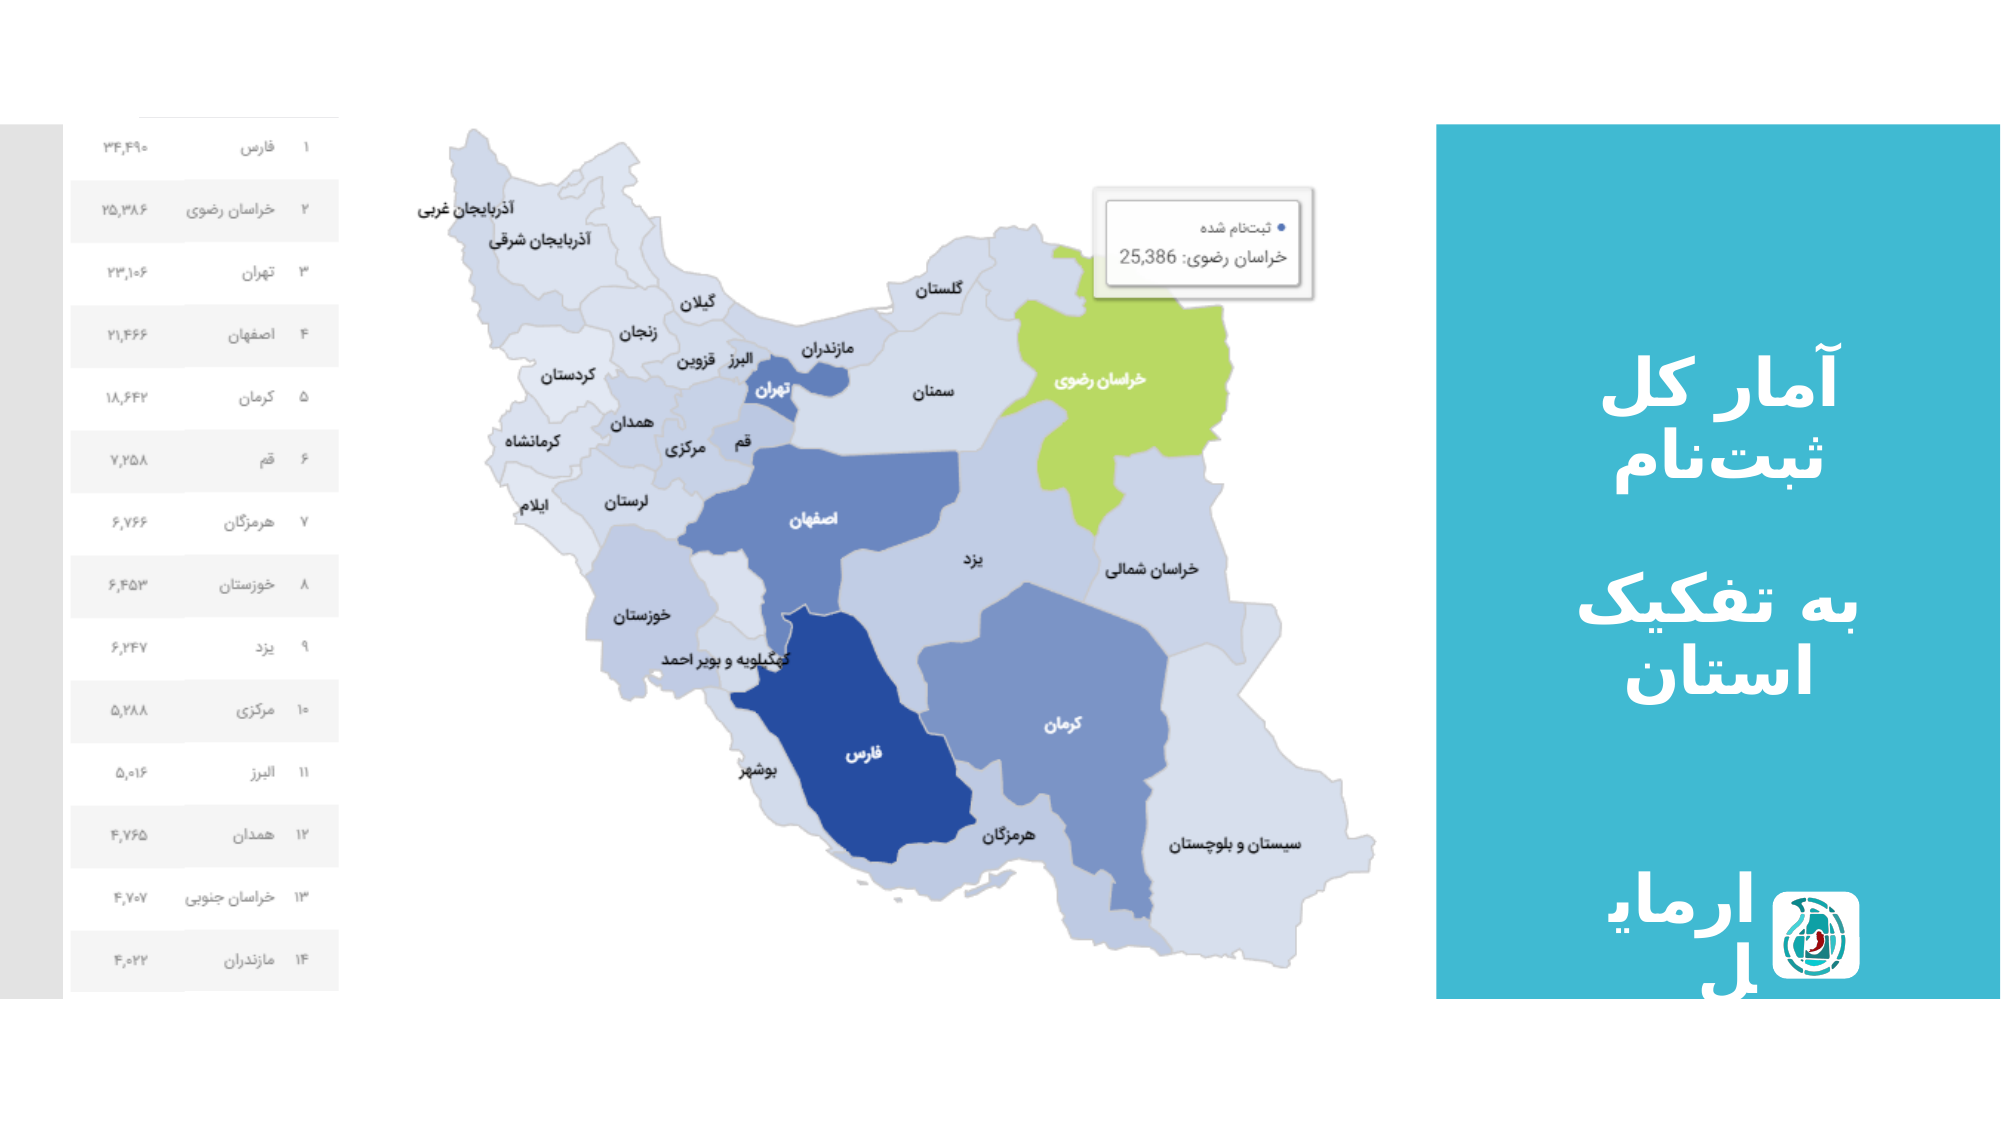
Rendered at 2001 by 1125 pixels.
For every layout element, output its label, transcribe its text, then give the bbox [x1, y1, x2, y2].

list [399, 120, 1418, 982]
picture [1772, 894, 1857, 979]
title آمار کل ثبت‌نام به تفکیک استان [1477, 184, 1962, 874]
picture [70, 117, 339, 993]
